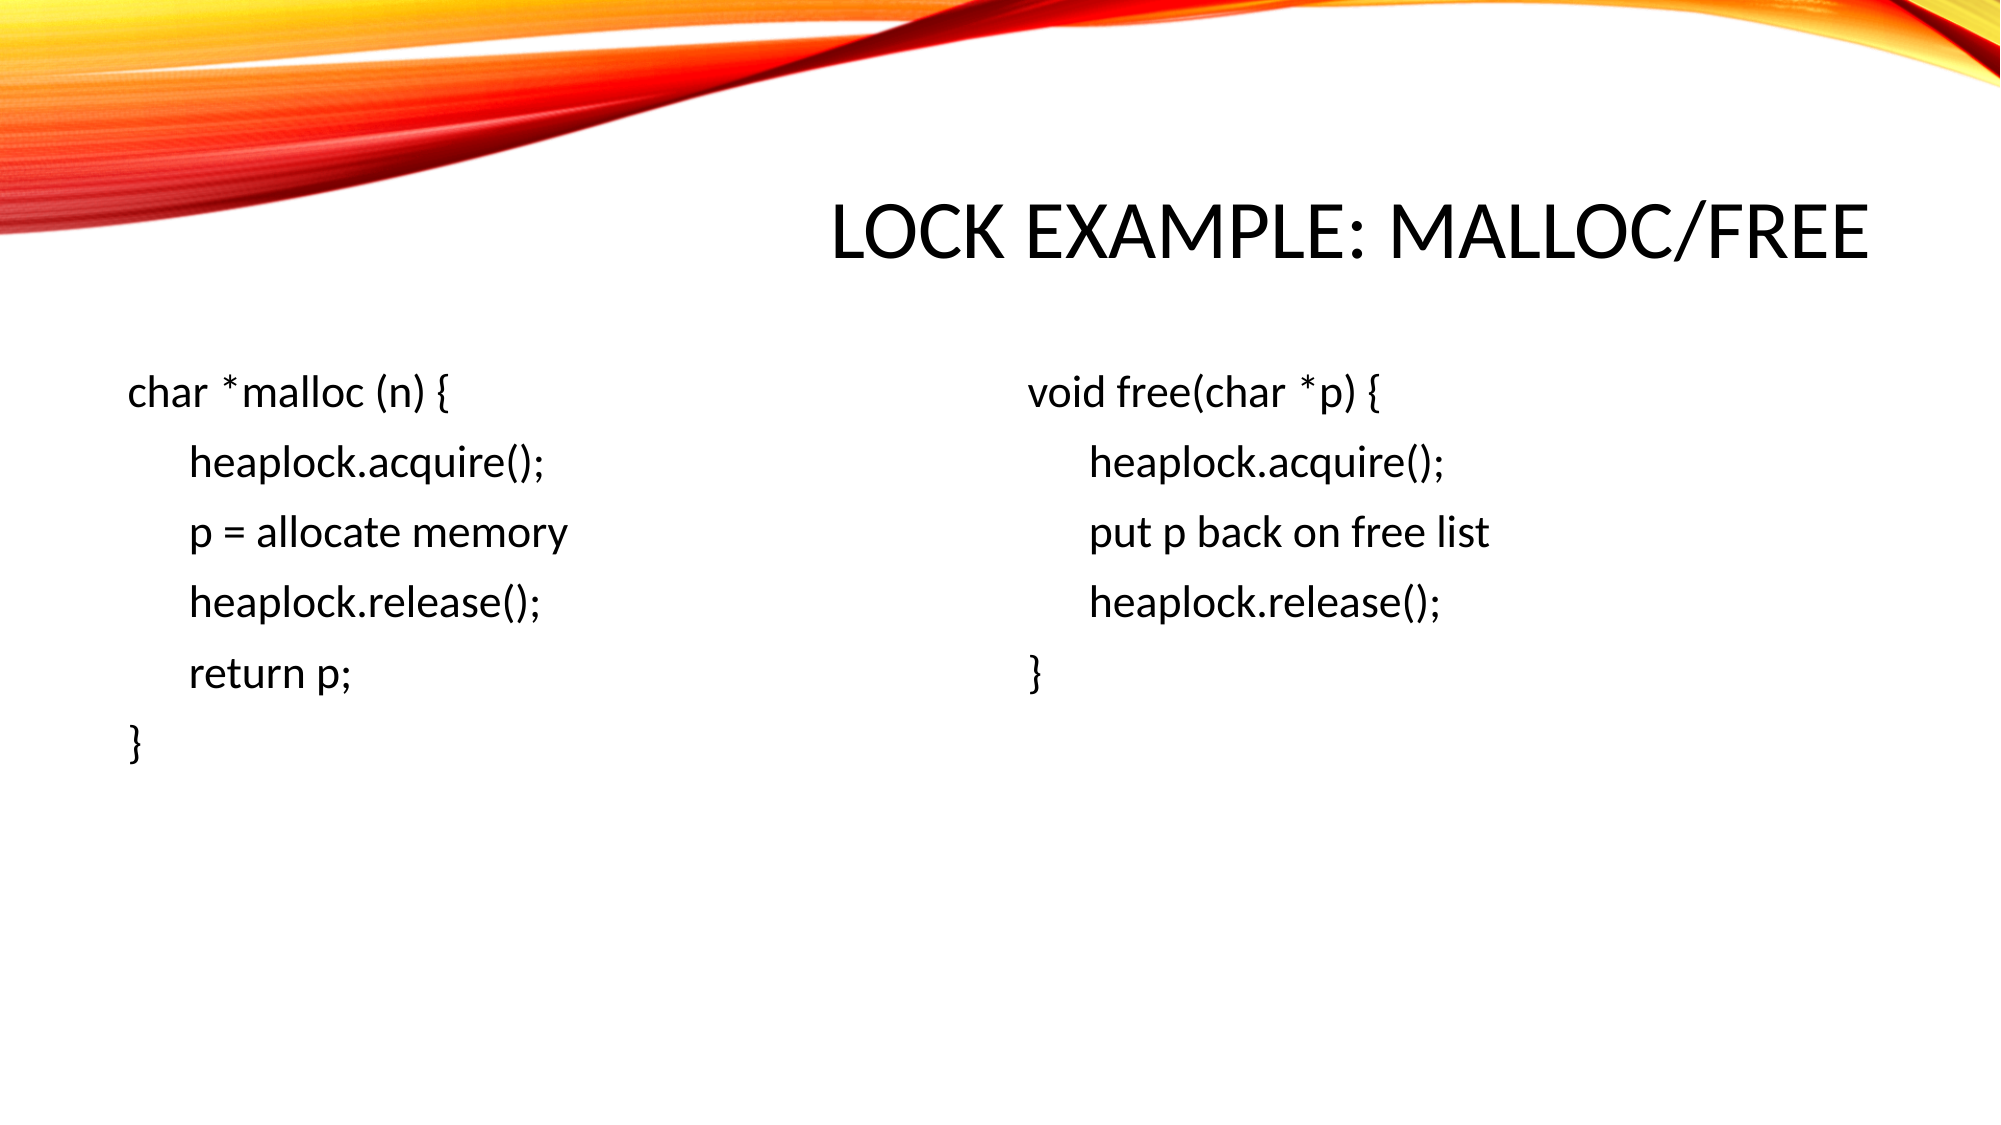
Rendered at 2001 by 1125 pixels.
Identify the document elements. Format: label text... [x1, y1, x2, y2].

list void free(char *p) { heaplock.acquire(); put p back on free list heaplock.release(); } [1012, 360, 1888, 1021]
list char *malloc (n) { heaplock.acquire(); p = allocate memory heaplock.release(); return p; } [112, 360, 988, 1021]
title Lock Example: Malloc/Free [474, 125, 1888, 338]
picture [0, 0, 2000, 237]
